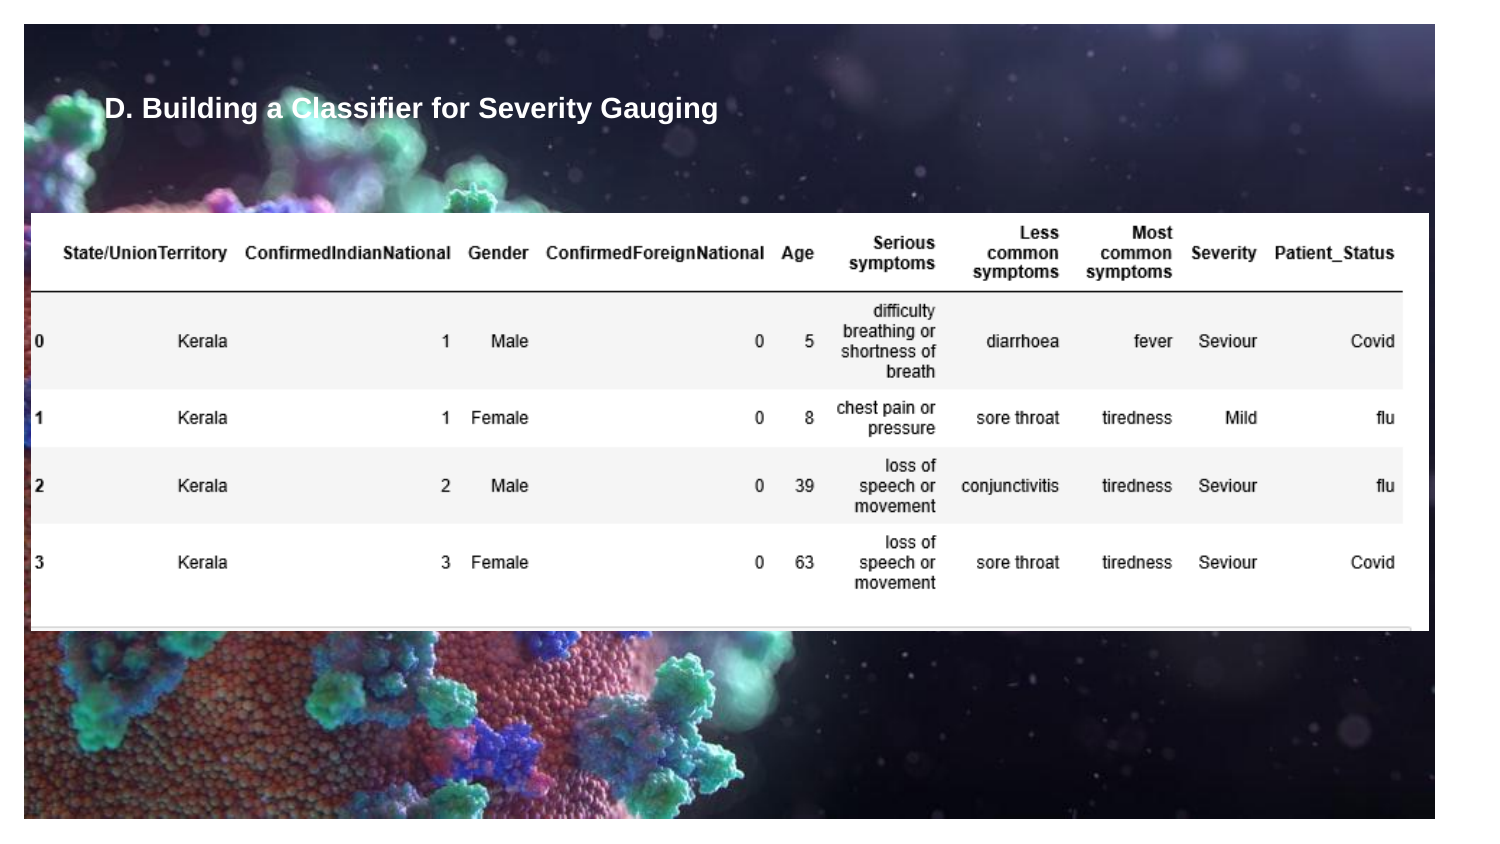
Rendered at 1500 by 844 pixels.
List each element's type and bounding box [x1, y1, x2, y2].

picture [24, 24, 1436, 819]
